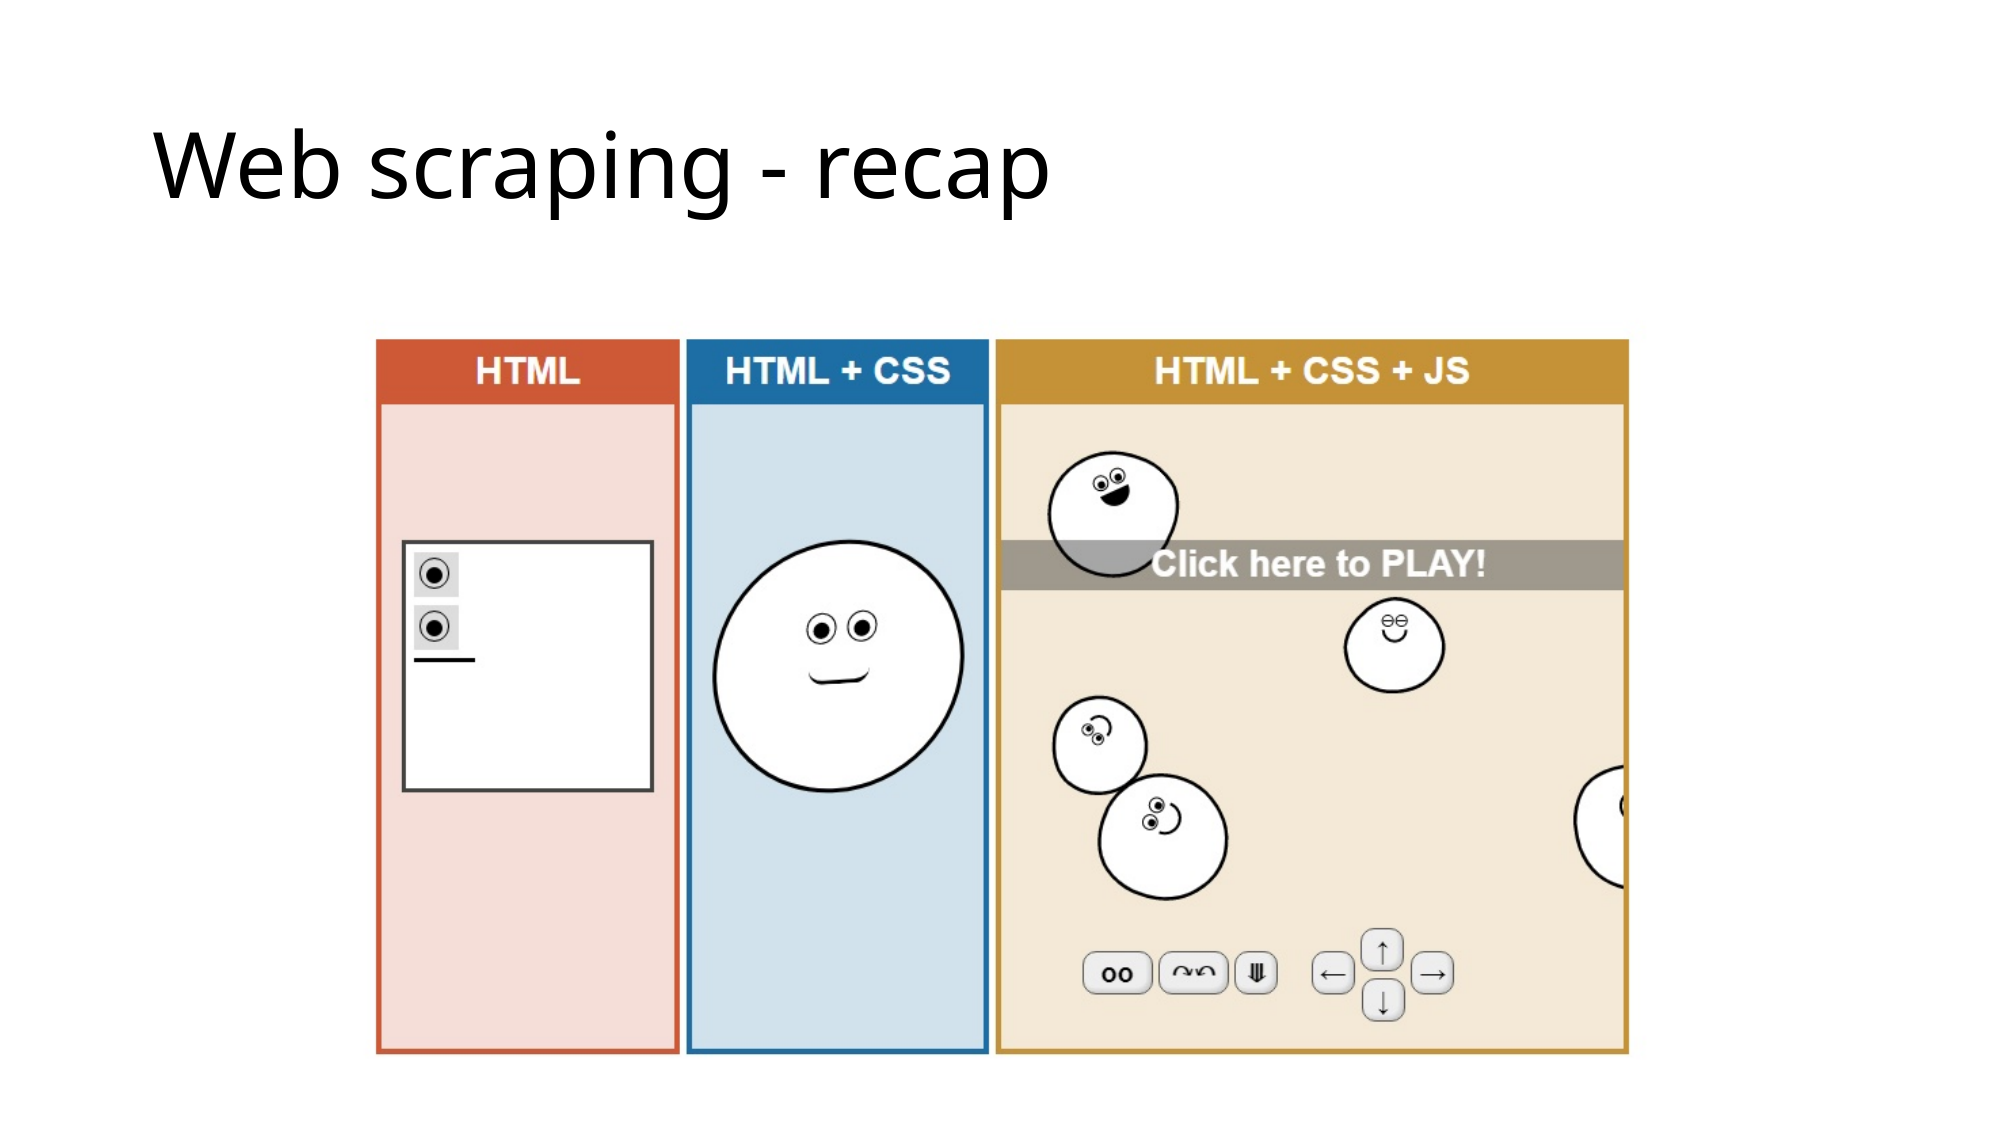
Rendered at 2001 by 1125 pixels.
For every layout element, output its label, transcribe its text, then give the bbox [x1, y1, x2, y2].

picture [321, 277, 1678, 1091]
title Web scraping - recap [137, 59, 1863, 278]
